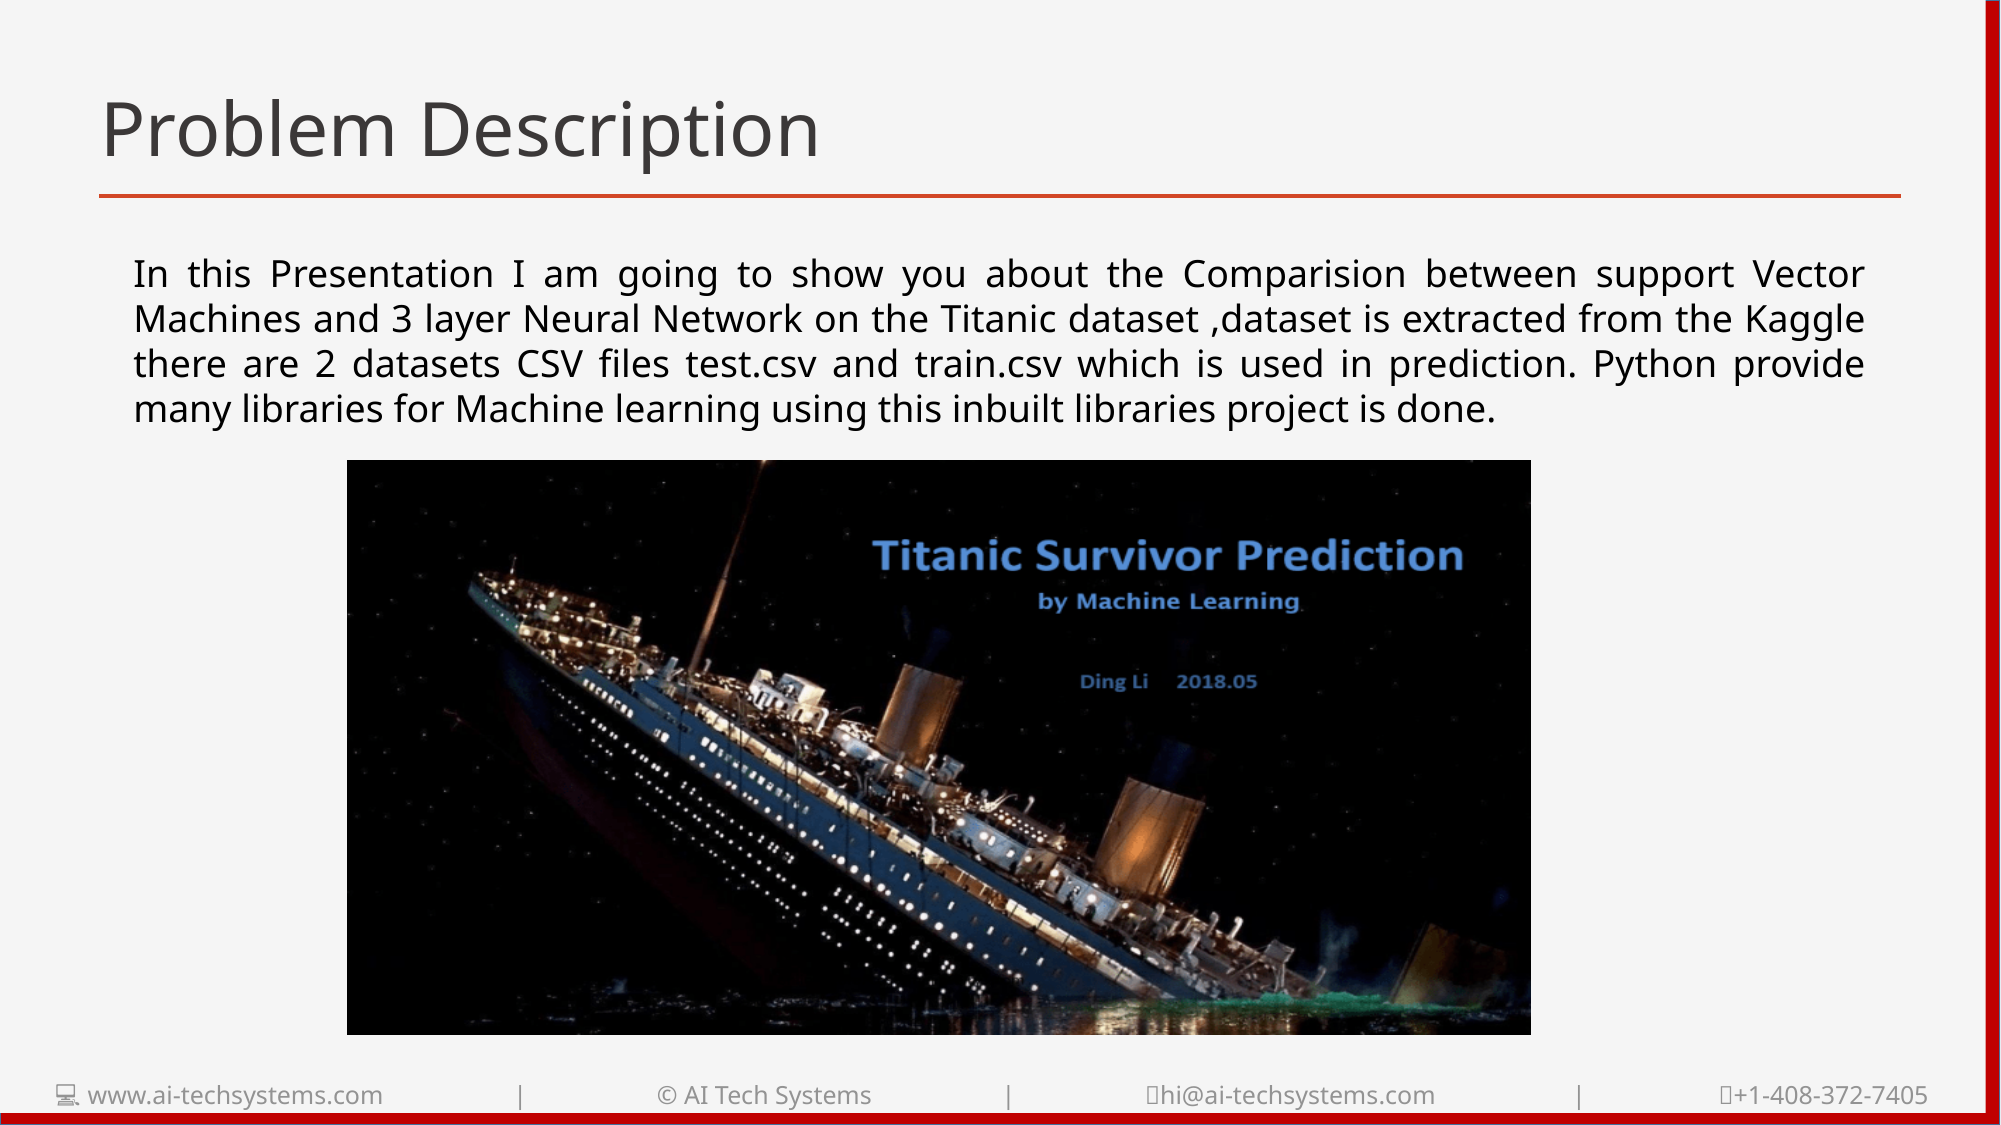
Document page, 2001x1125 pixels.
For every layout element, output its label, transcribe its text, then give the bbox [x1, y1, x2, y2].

footer 💻 www.ai-techsystems.com | © AI Tech Systems | 📧hi@ai-techsystems.com | 📞+1-408-372-7405 [0, 1065, 1985, 1125]
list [347, 460, 1531, 1035]
text_box In this Presentation I am going to show you about the Comparision between support Vector Machines and 3 layer Neural Network on the Titanic dataset ,dataset is extracted from the Kaggle there are 2 datasets CSV files test.csv and train.csv which is used in prediction. Python provide many libraries for Machine learning using this inbuilt libraries project is done. [118, 242, 1882, 438]
title Problem Description [85, 73, 1214, 179]
